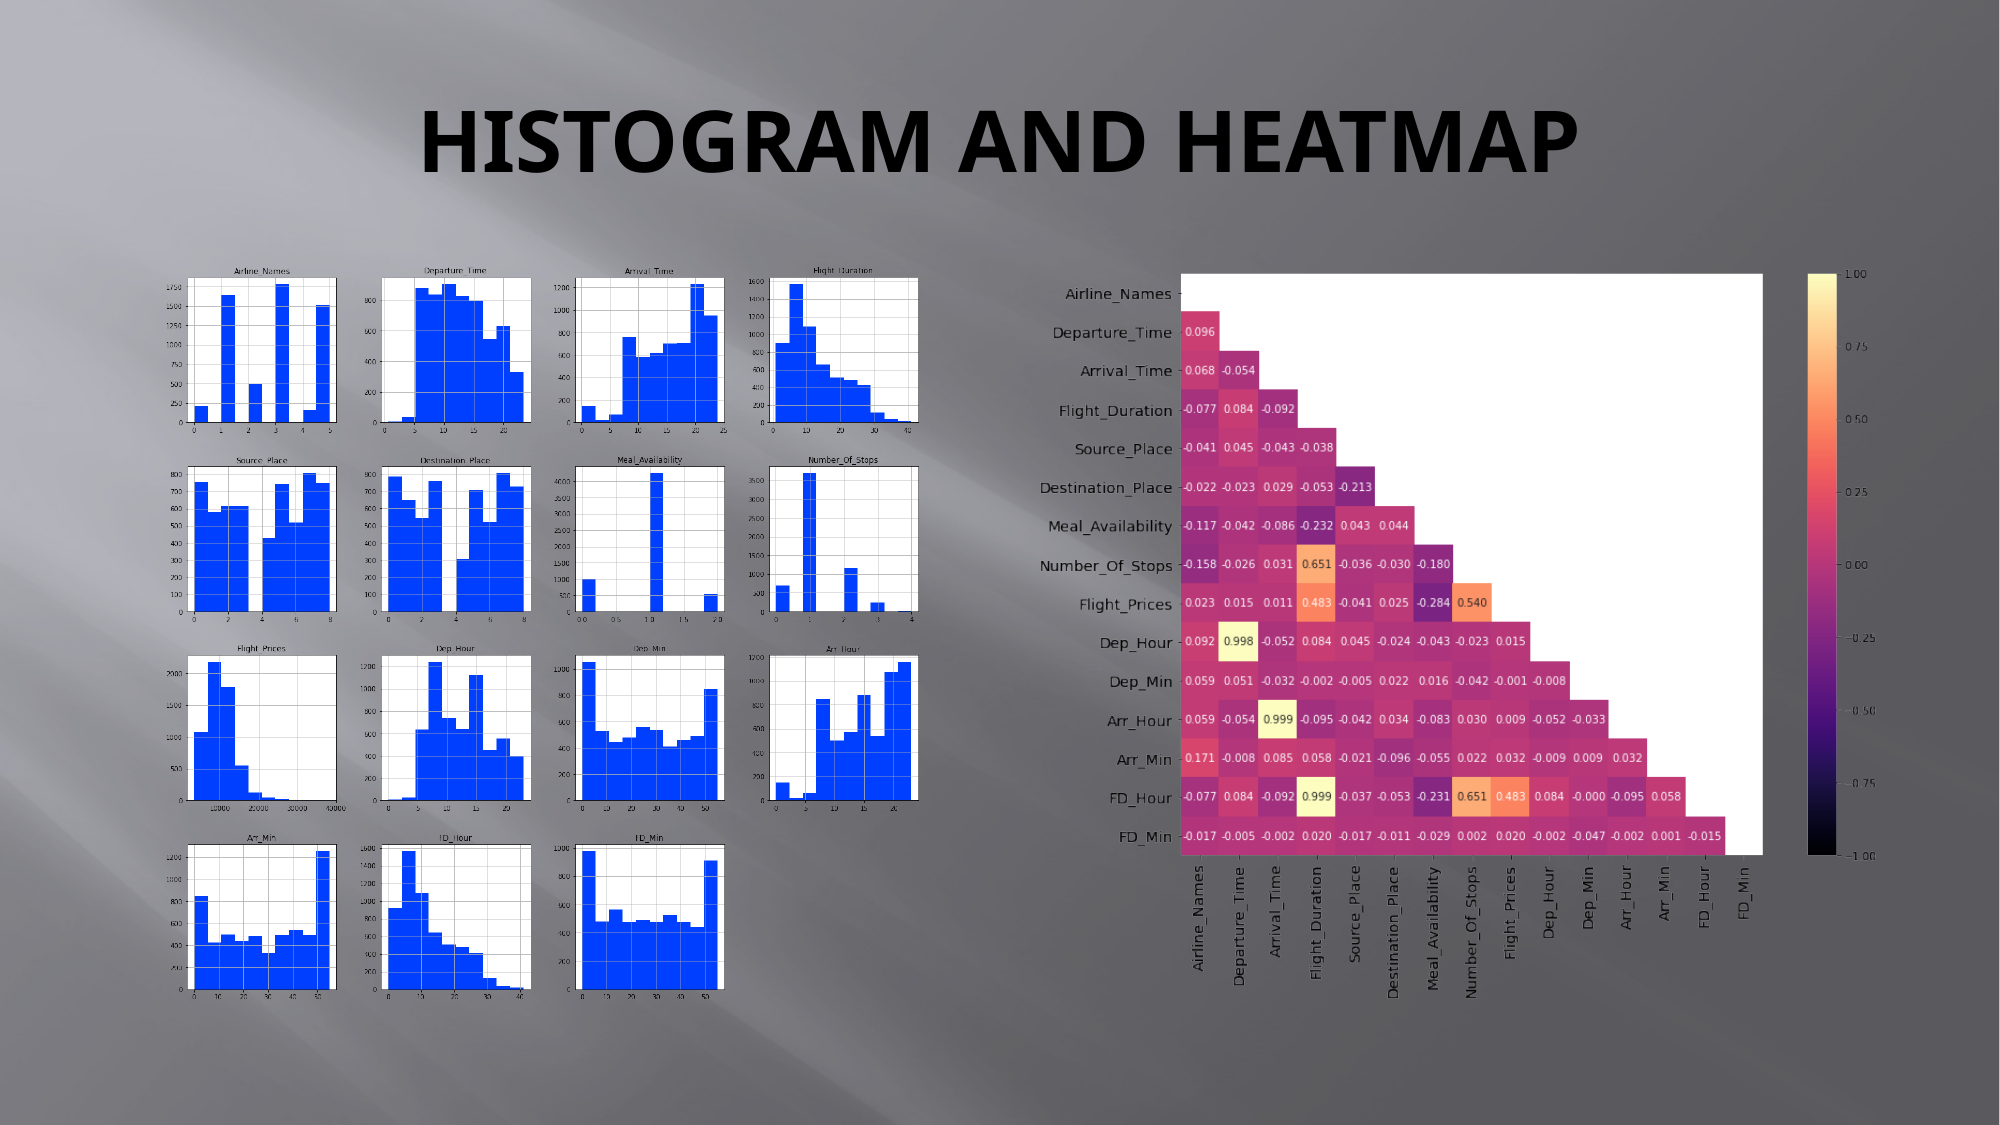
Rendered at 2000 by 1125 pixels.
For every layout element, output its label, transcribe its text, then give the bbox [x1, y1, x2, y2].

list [1031, 262, 1885, 1006]
title HISTOGRAM AND HEATMAP [99, 45, 1900, 233]
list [160, 262, 923, 1006]
